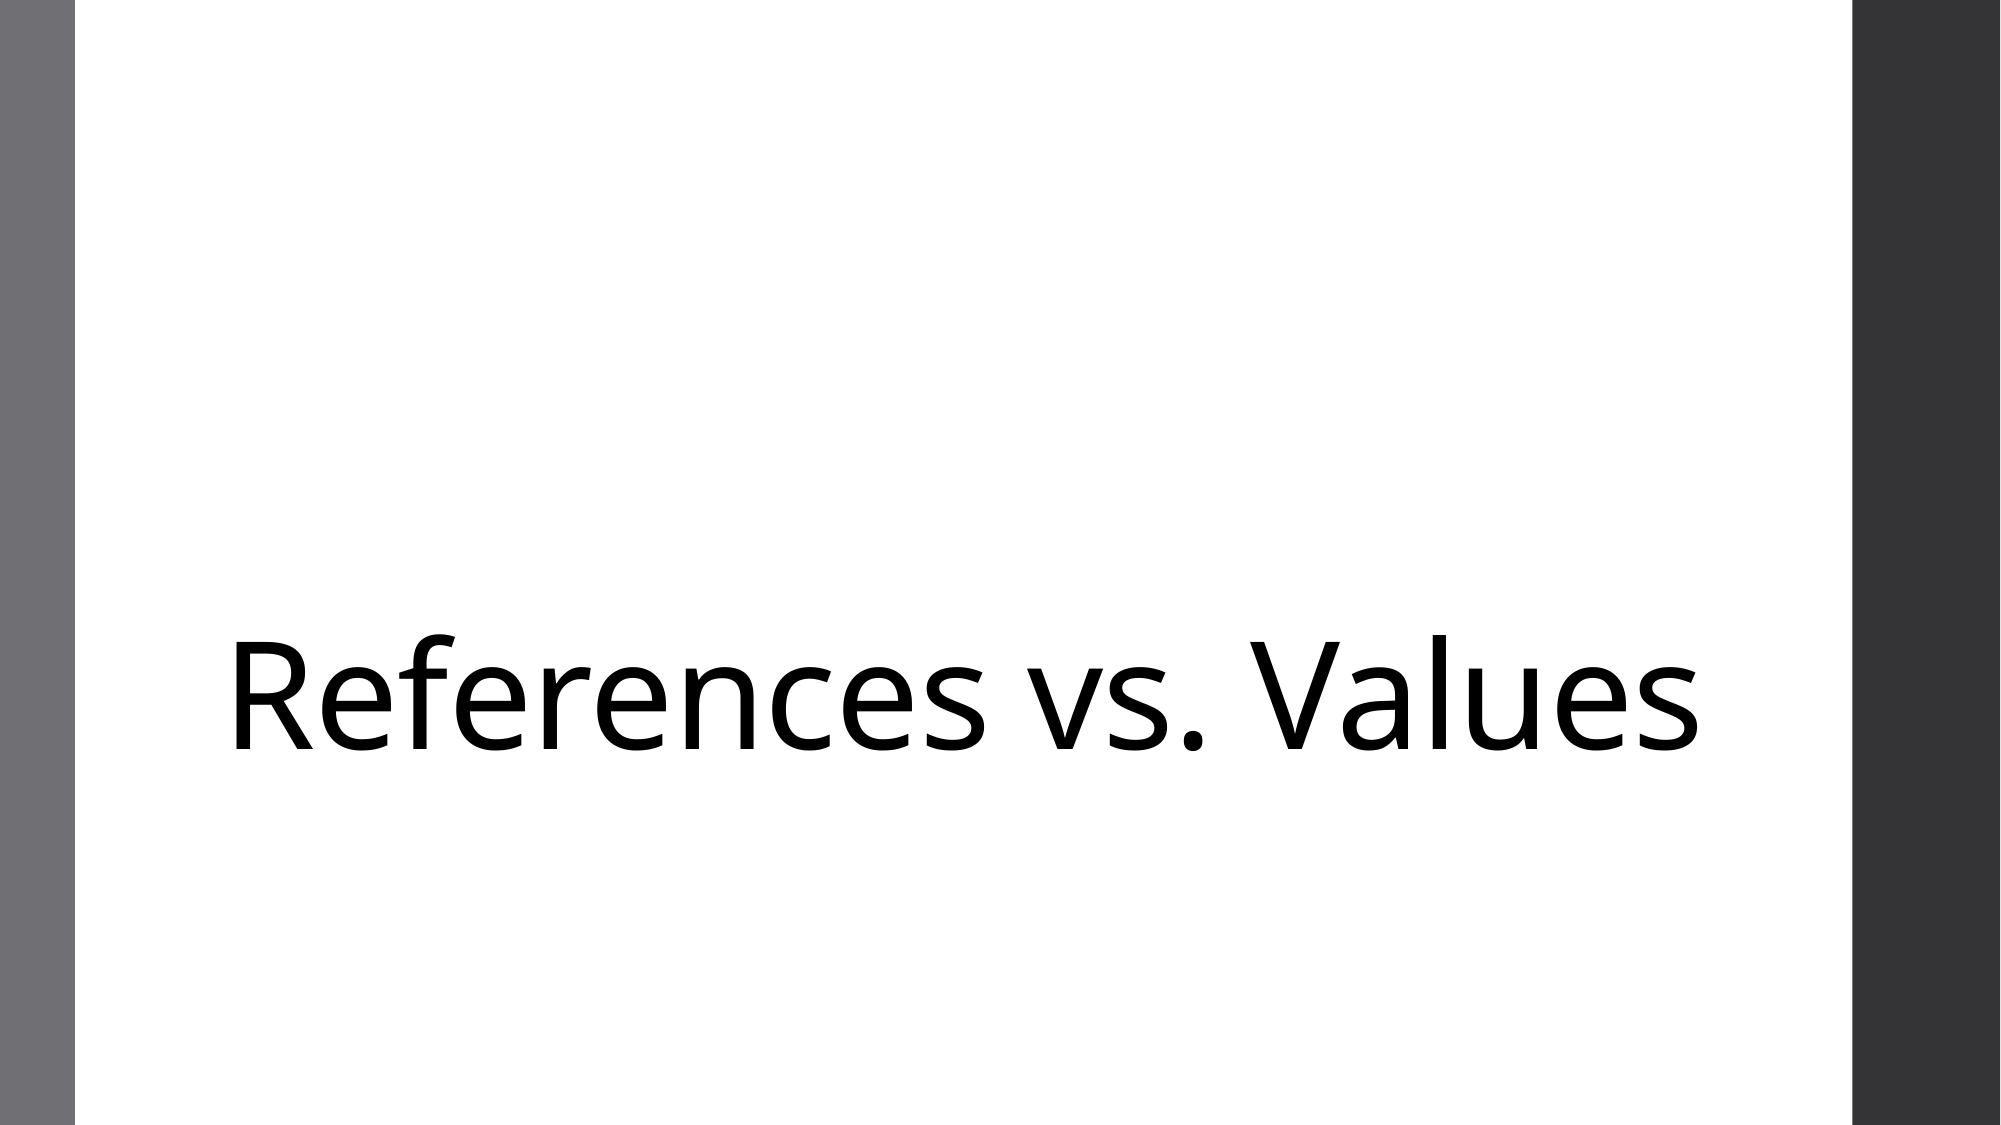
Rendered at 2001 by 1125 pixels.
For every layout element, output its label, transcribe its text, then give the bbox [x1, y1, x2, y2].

title References vs. Values [206, 124, 1752, 788]
